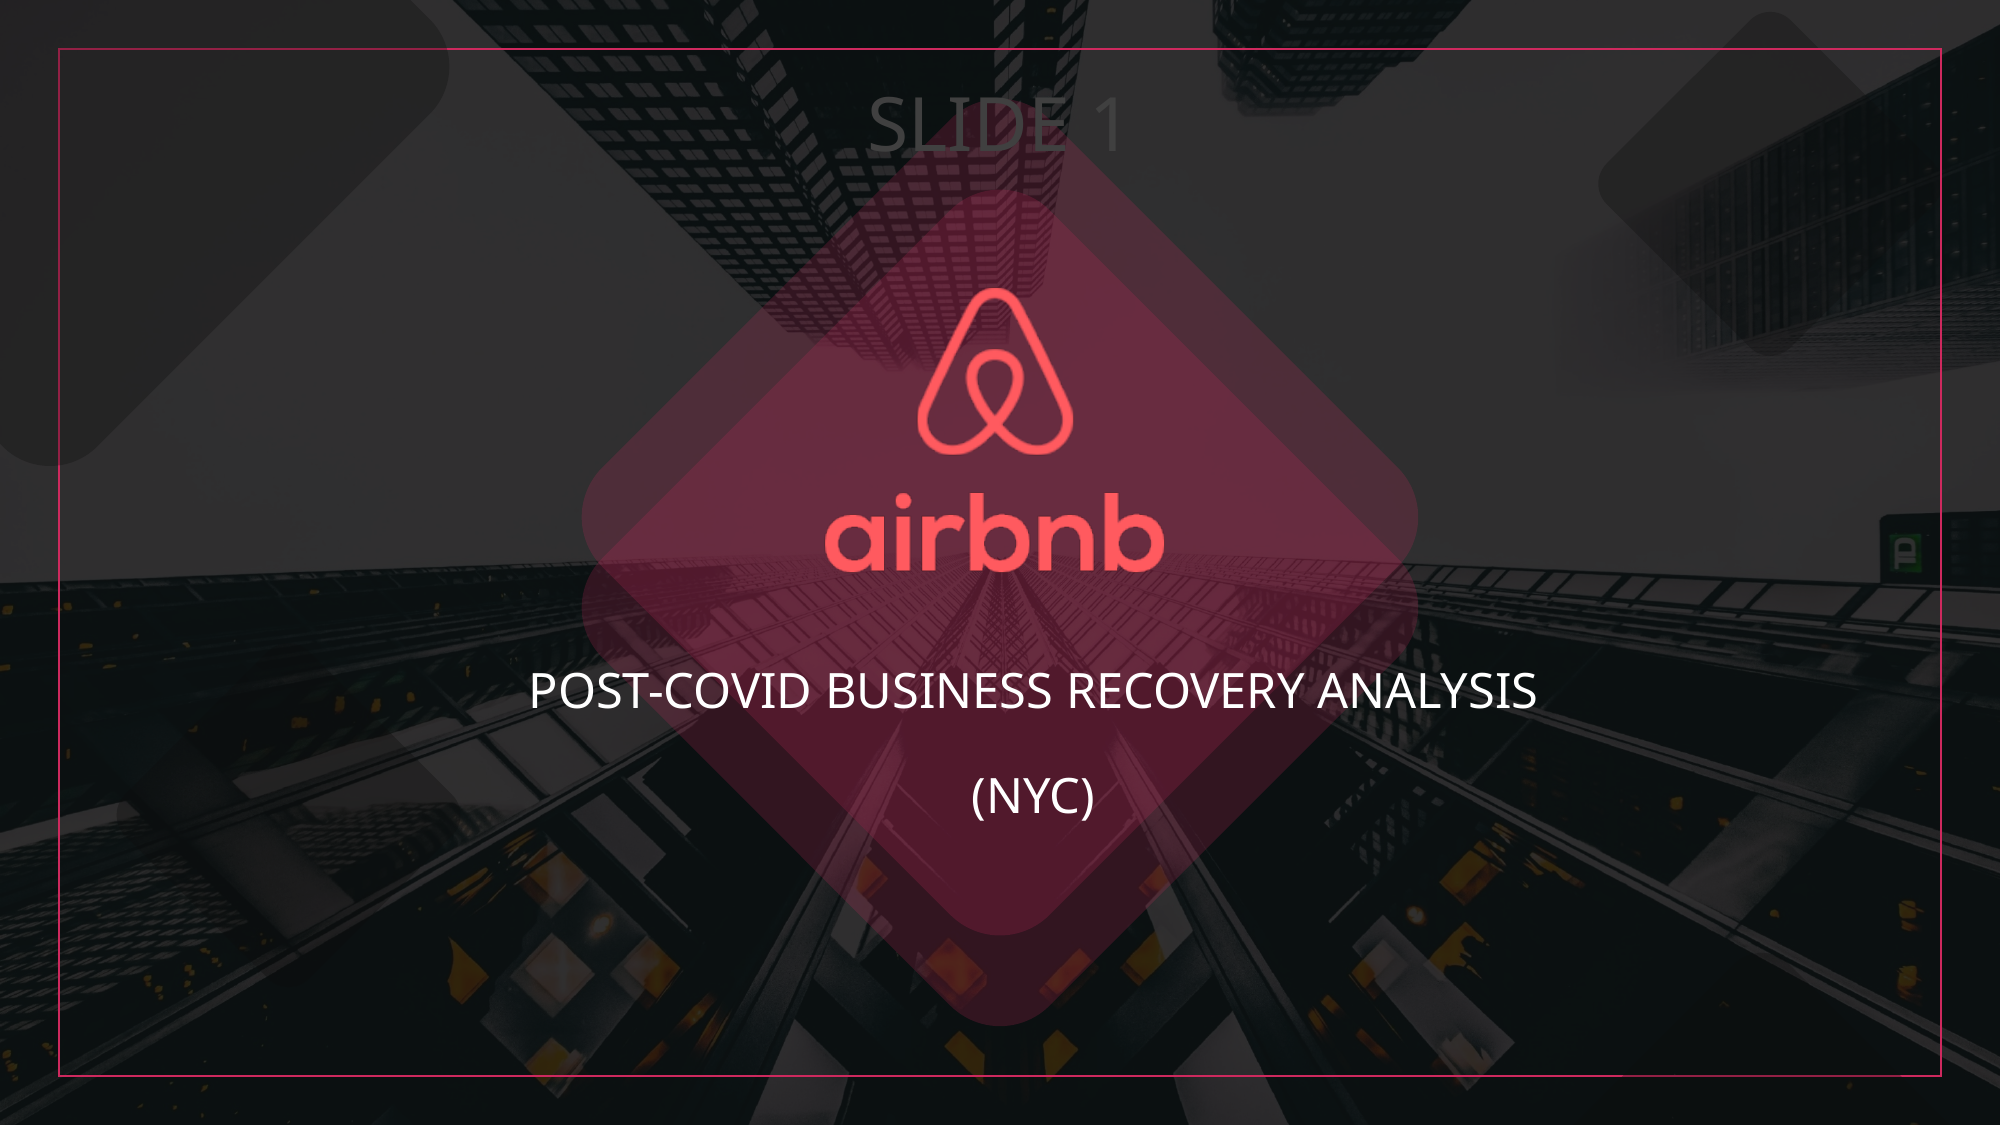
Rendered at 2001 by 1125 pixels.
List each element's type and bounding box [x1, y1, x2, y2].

picture [0, 0, 2000, 1125]
text_box [683, 200, 1317, 925]
